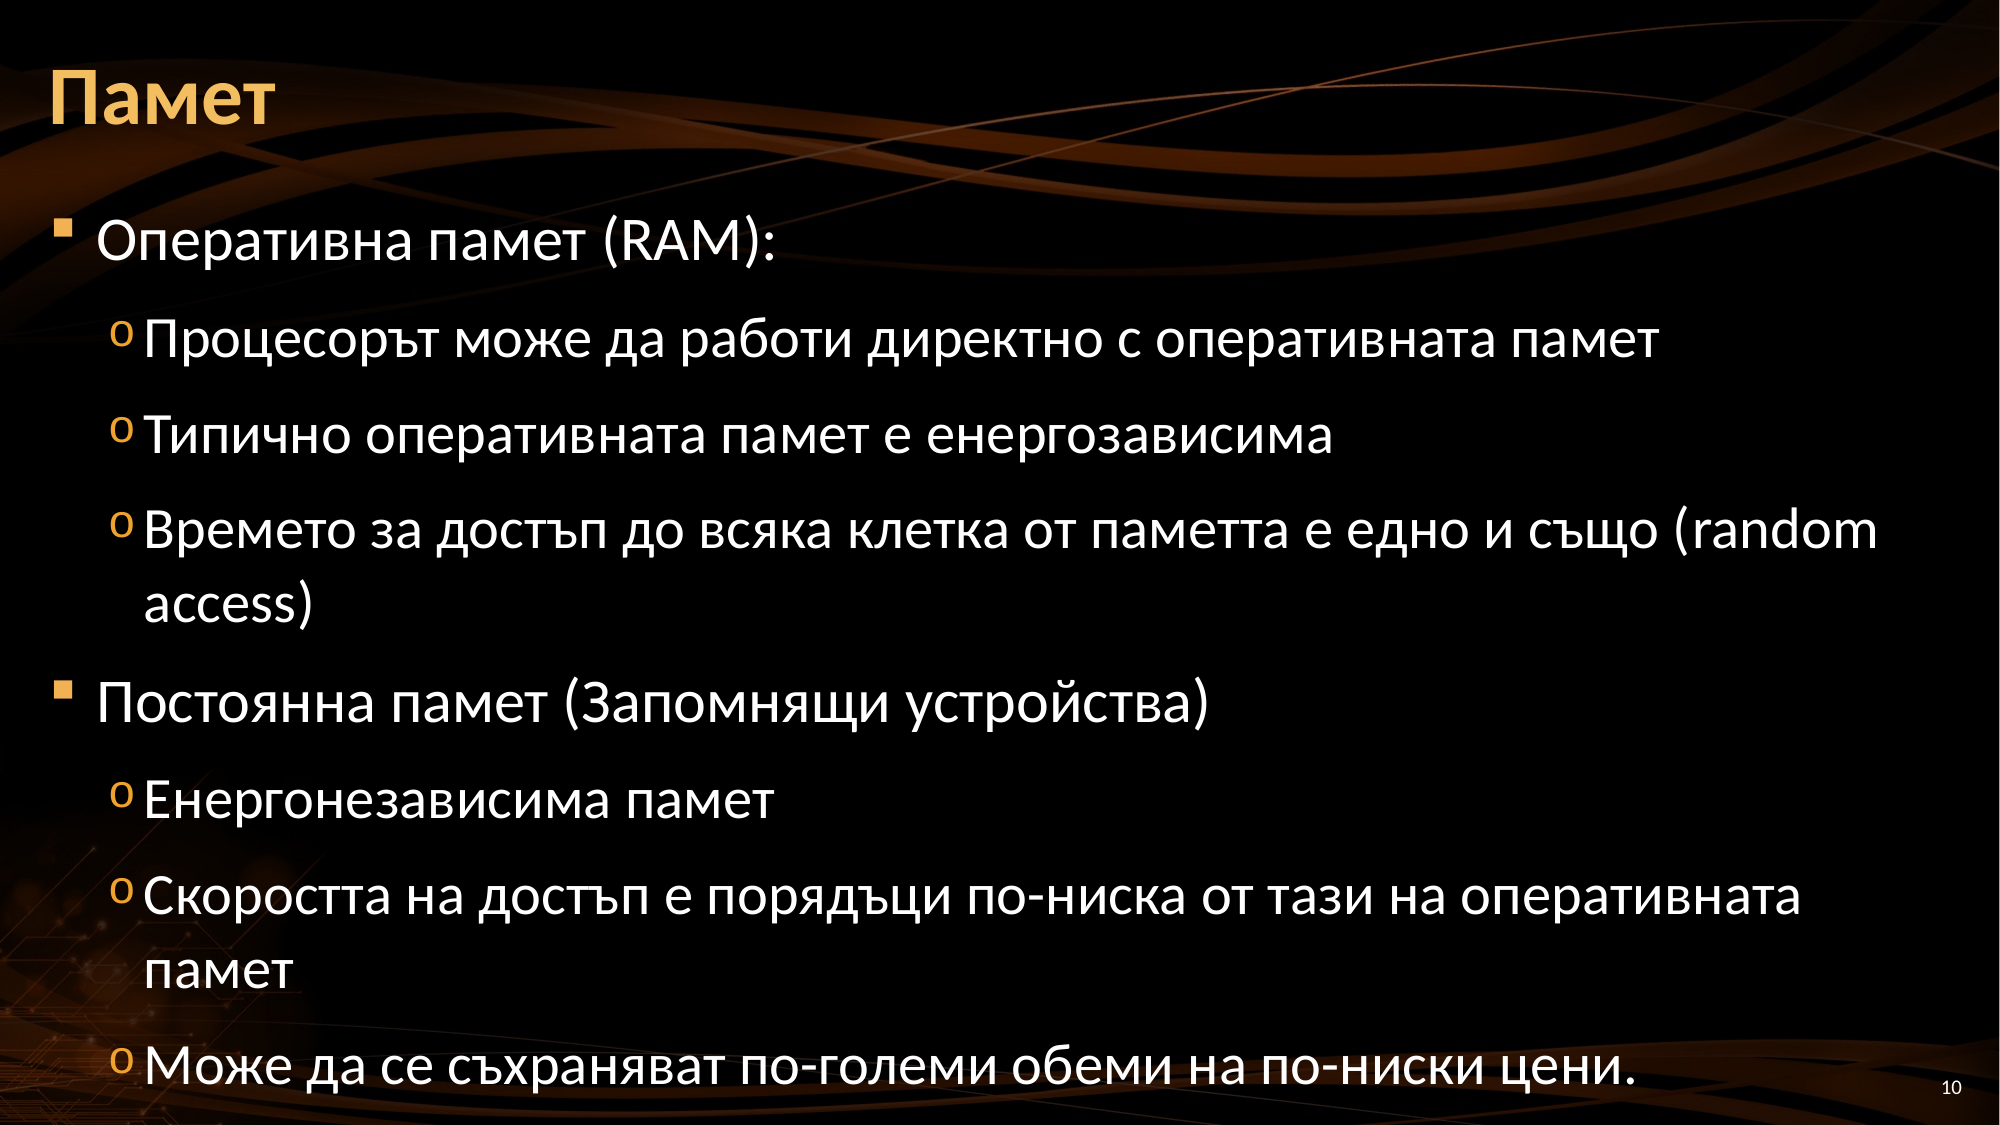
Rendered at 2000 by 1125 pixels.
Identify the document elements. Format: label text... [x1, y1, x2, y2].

list Оперативна памет (RAM): Процесорът може да работи директно с оперативната памет Типично оперативната памет е енергозависима Времето за достъп до всяка клетка от паметта е едно и също (random access) Постоянна памет (Запомнящи устройства) Енергонезависима памет Скоростта на достъп е порядъци по-ниска от тази на оперативната памет Може да се съхраняват по-големи обеми на по-ниски цени. [31, 188, 1968, 1103]
title Памет [30, 6, 1602, 189]
picture [0, 0, 2000, 1125]
